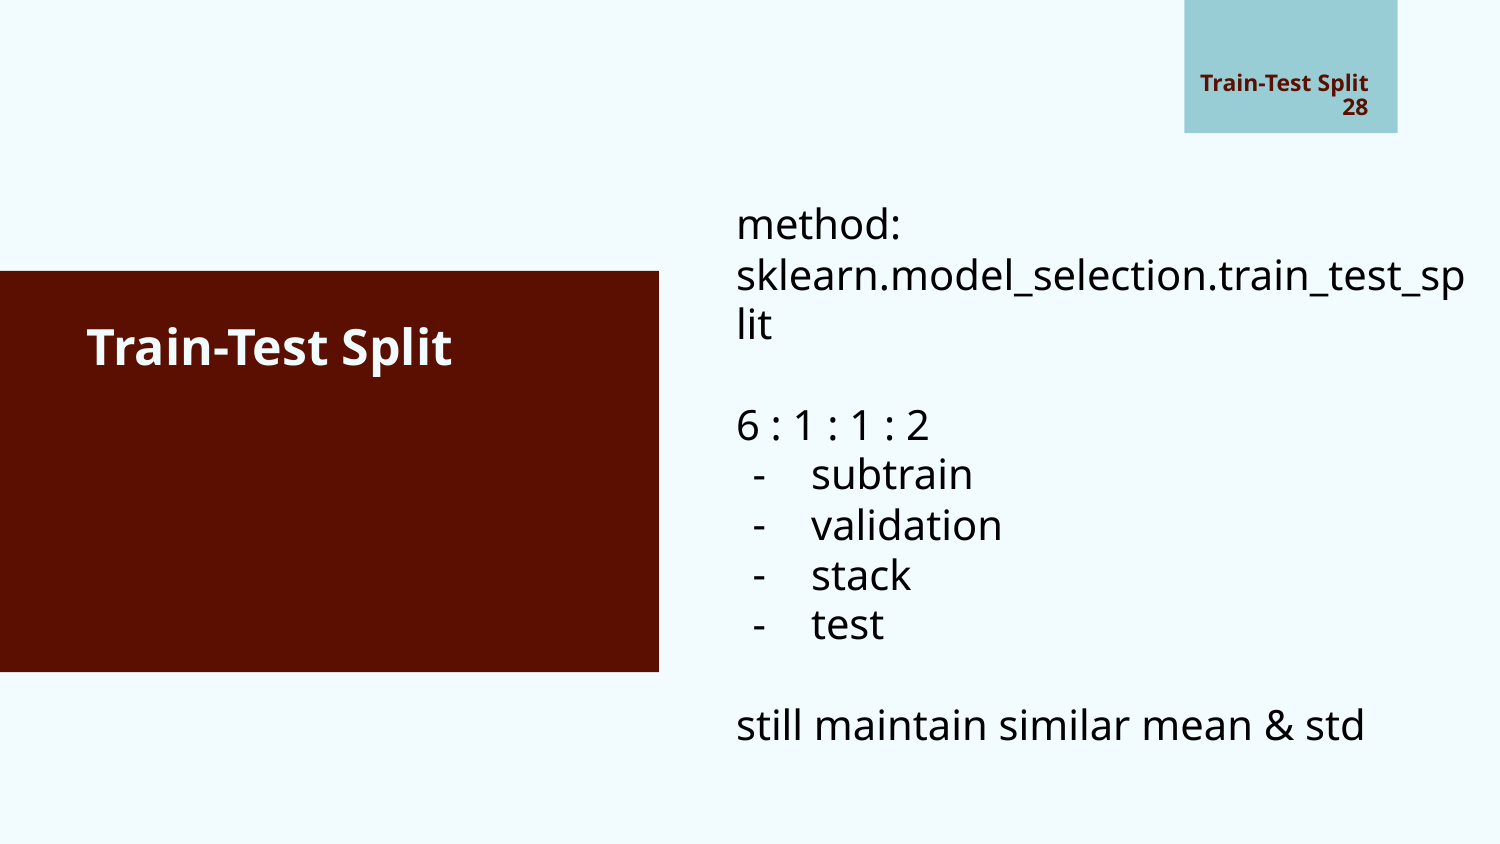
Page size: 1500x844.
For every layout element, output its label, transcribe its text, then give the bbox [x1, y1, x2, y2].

title Train-Test Split [1133, 32, 1384, 112]
title Train-Test Split [71, 53, 707, 391]
text_box [697, 183, 1413, 729]
text_box method: sklearn.model_selection.train_test_split 6 : 1 : 1 : 2 subtrain validation stack test still maintain similar mean & std [721, 183, 1491, 686]
text_box [749, 729, 1395, 790]
title Train-Test Split [755, 32, 1390, 183]
slide_number ‹#› [1293, 77, 1384, 143]
